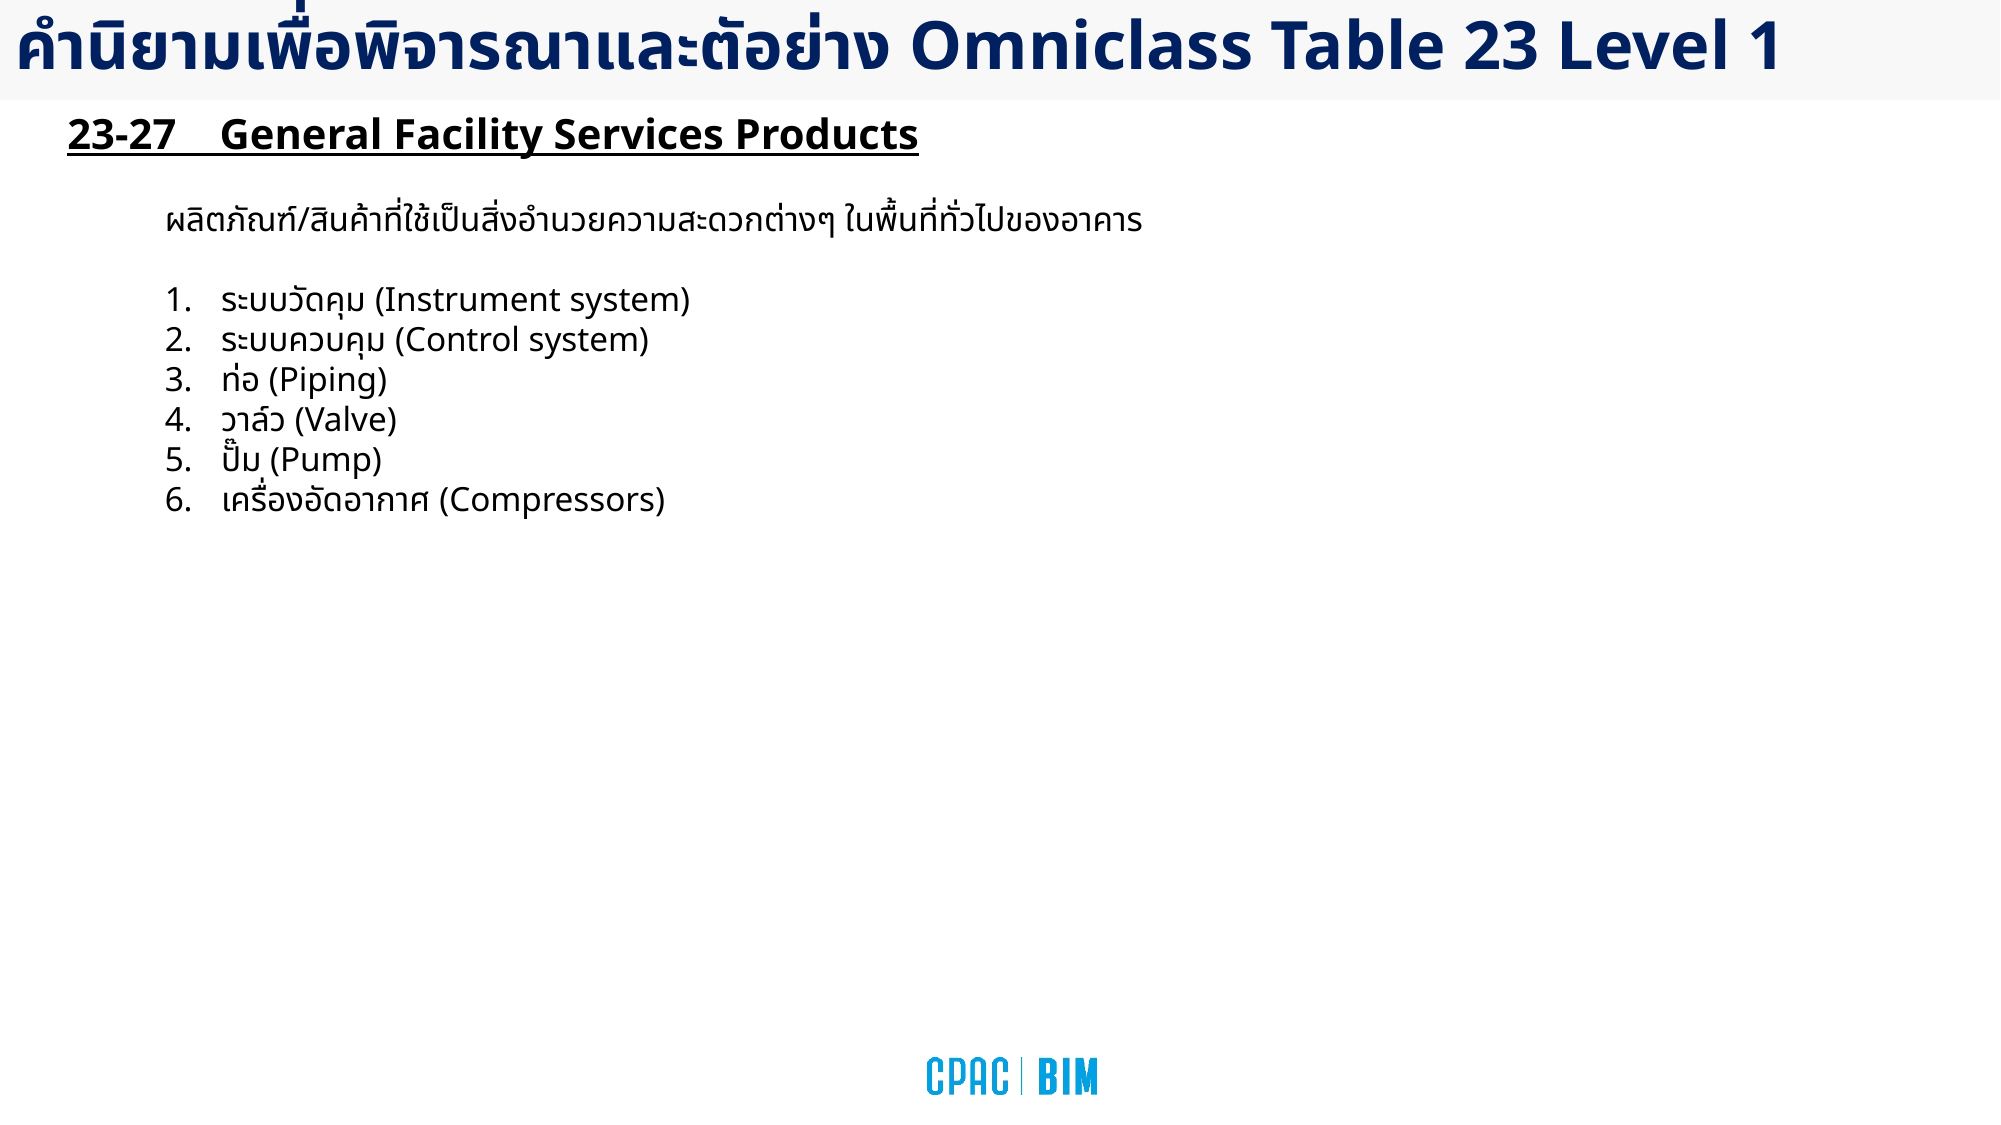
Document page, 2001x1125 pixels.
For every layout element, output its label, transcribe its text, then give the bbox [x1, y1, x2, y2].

picture [954, 1062, 961, 1081]
text_box คำนิยามเพื่อพิจารณาและตัอย่าง Omniclass Table 23 Level 1 [0, 0, 2000, 101]
picture [1082, 1084, 1091, 1095]
picture [932, 1057, 975, 1095]
picture [997, 1057, 1097, 1095]
text_box 23-27 General Facility Services Products [52, 100, 2000, 166]
picture [975, 1062, 981, 1080]
picture [975, 1085, 981, 1095]
text_box ผลิตภัณฑ์/สินค้าที่ใช้เป็นสิ่งอำนวยความสะดวกต่างๆ ในพื้นที่ทั่วไปของอาคาร ระบบวัดคุม (Instrument system) ระบบควบคุม (Control system) ท่อ (Piping) วาล์ว (Valve) ปั๊ม (Pump) เครื่องอัดอากาศ (Compressors) [150, 190, 1966, 526]
picture [981, 1057, 997, 1095]
